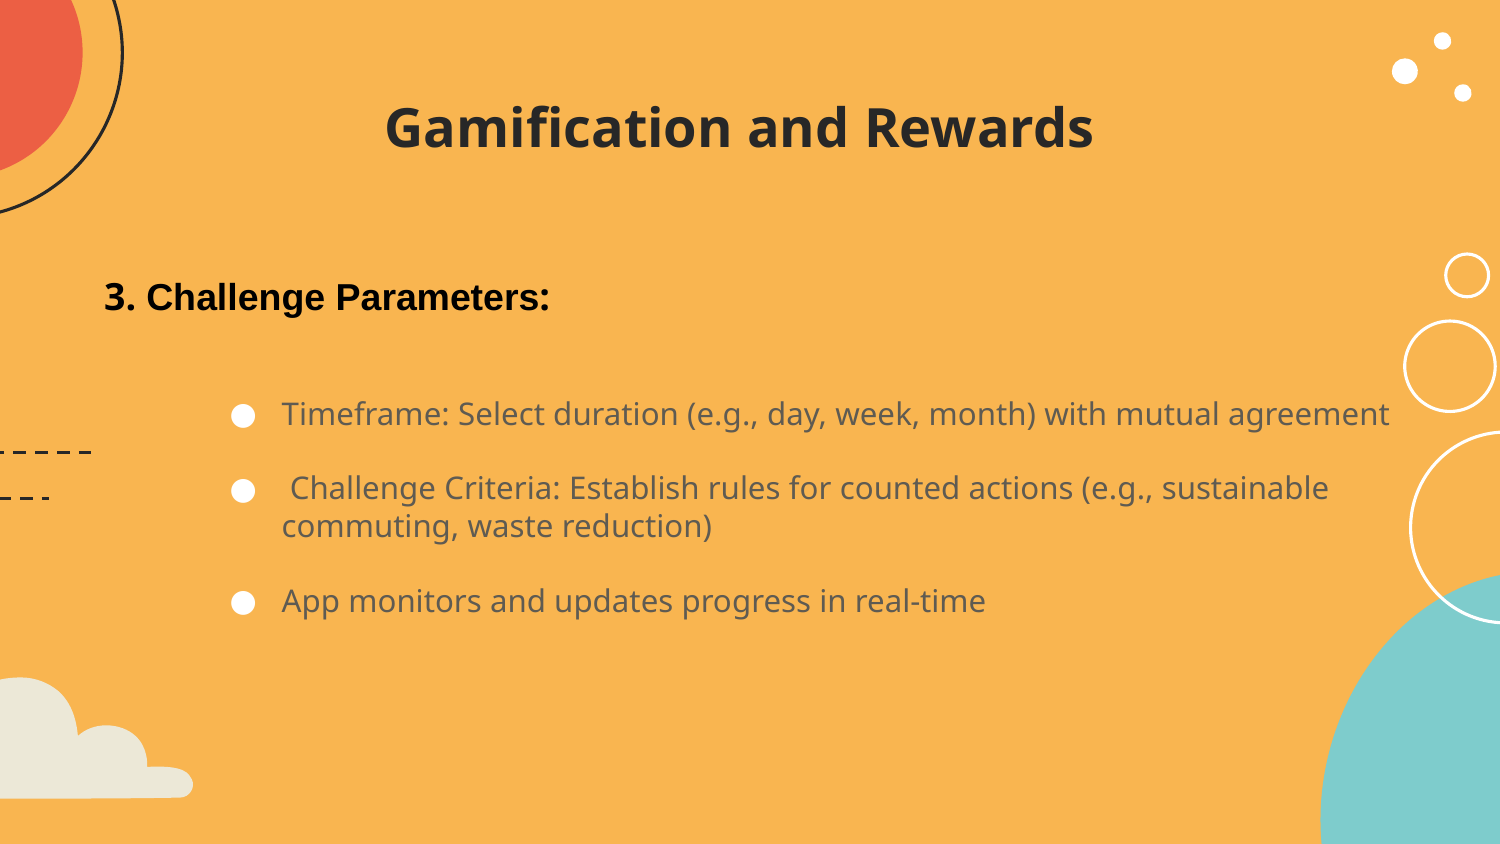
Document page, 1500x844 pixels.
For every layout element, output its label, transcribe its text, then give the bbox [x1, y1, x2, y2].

list Timeframe: Select duration (e.g., day, week, month) with mutual agreement Challenge Criteria: Establish rules for counted actions (e.g., sustainable commuting, waste reduction) App monitors and updates progress in real-time [191, 378, 1432, 717]
text_box 3. Challenge Parameters: [89, 265, 741, 326]
title Gamification and Rewards [369, 76, 1255, 240]
